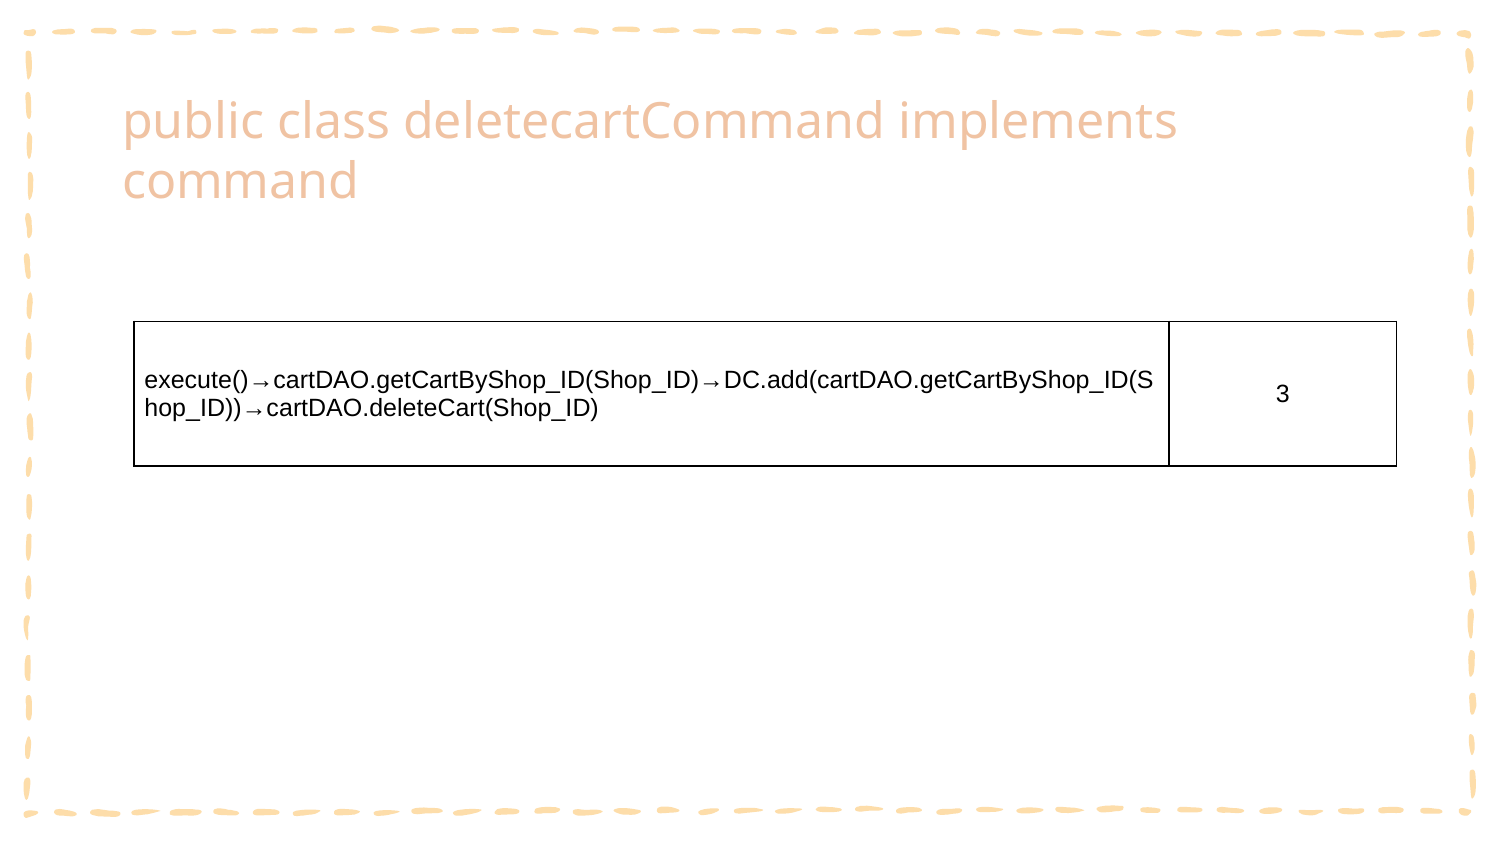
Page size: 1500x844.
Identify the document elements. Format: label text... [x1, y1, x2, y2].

table_header 3 [1170, 322, 1396, 465]
text_box public class deletecartCommand implements command [32, 73, 1443, 163]
table_header execute()→cartDAO.getCartByShop_ID(Shop_ID)→DC.add(cartDAO.getCartByShop_ID(Shop_ID))→cartDAO.deleteCart(Shop_ID) [135, 322, 1168, 465]
